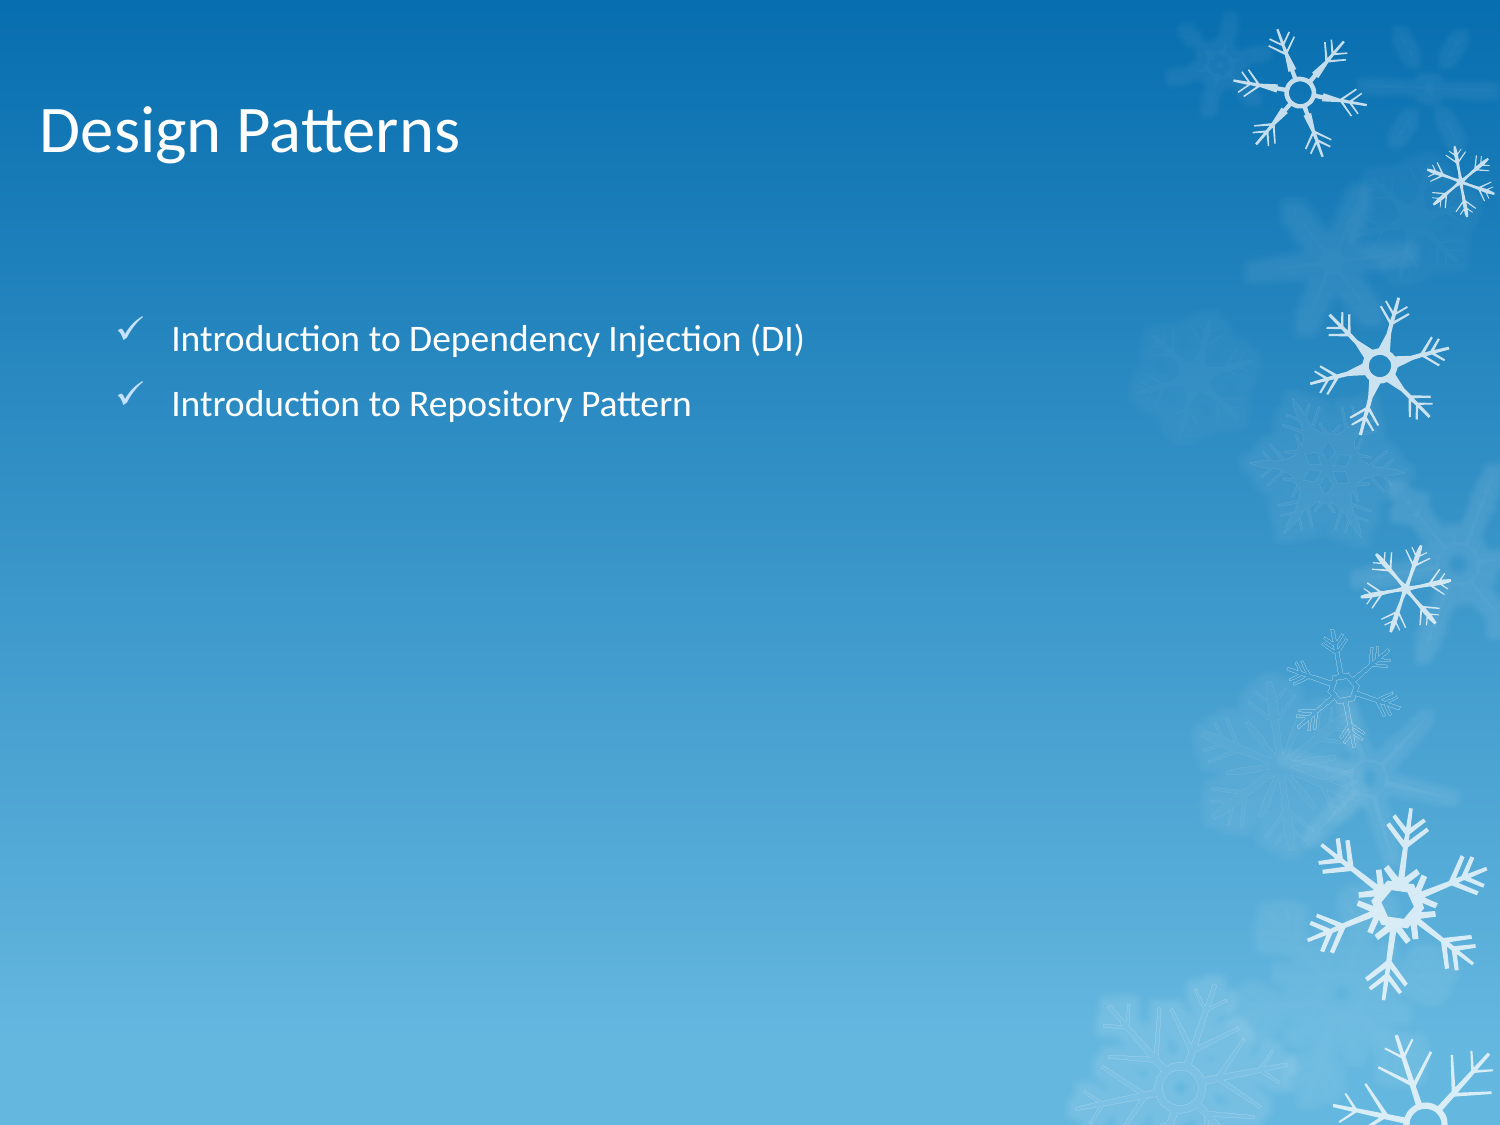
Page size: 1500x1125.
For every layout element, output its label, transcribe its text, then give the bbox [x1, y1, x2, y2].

list Introduction to Dependency Injection (DI) Introduction to Repository Pattern [99, 224, 1269, 513]
title Design Patterns [24, 50, 1194, 202]
